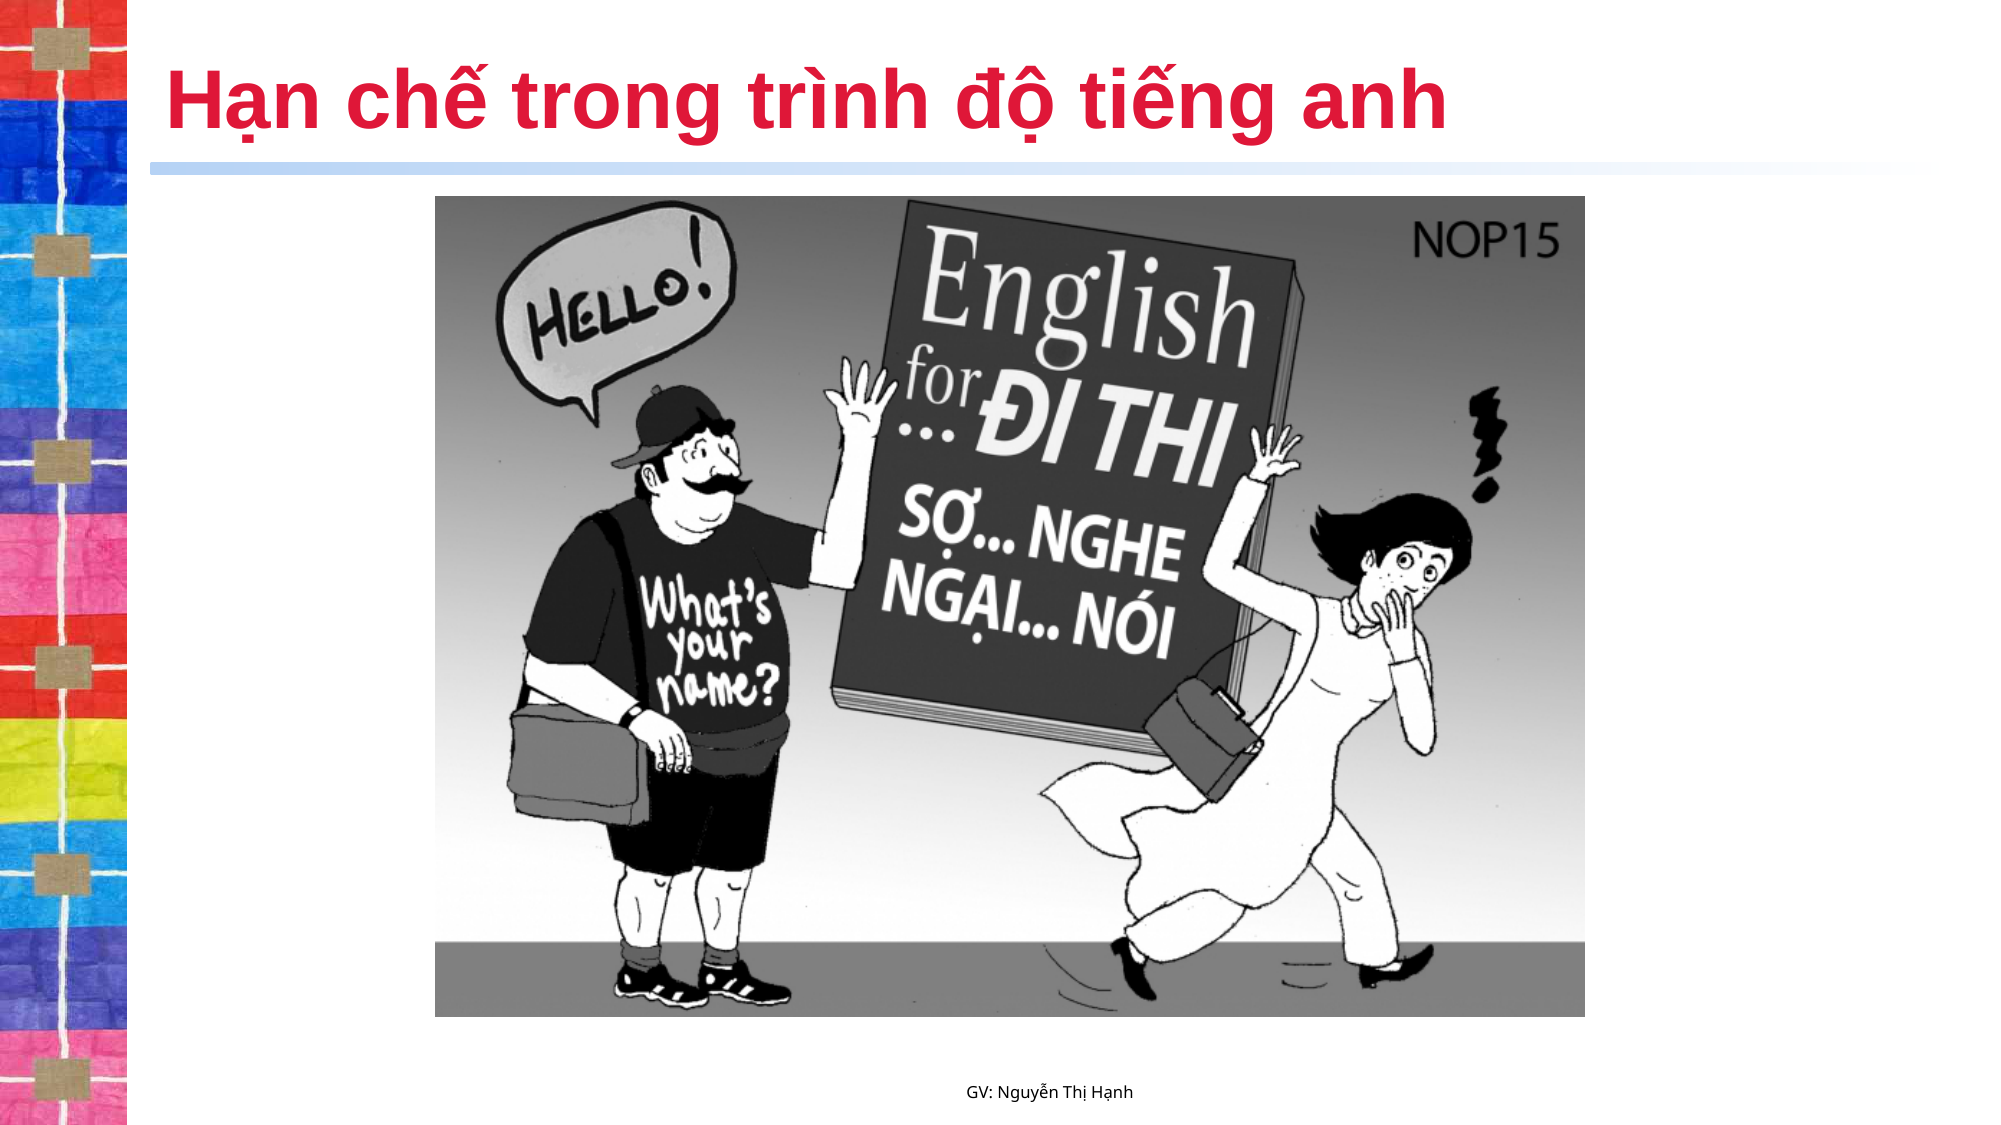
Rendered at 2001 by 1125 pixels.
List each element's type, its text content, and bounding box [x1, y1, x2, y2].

footer GV: Nguyễn Thị Hạnh [733, 1037, 1367, 1113]
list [435, 196, 1585, 1017]
picture [0, 0, 127, 1125]
title Hạn chế trong trình độ tiếng anh [150, 37, 1950, 175]
